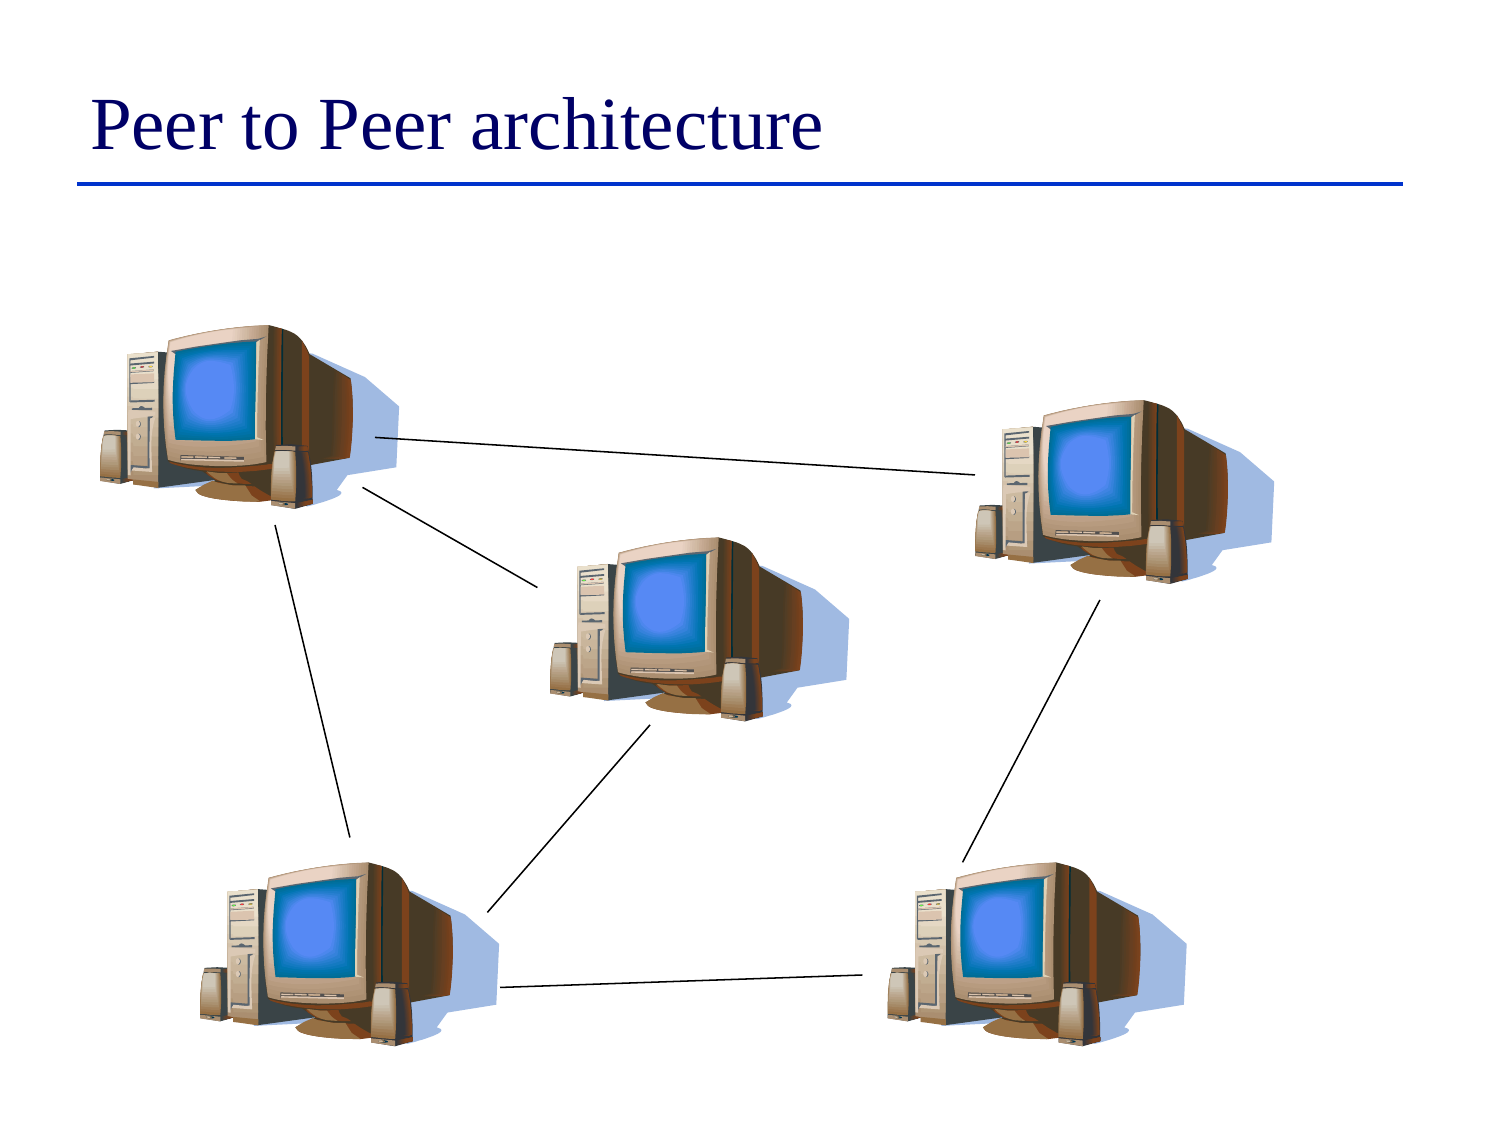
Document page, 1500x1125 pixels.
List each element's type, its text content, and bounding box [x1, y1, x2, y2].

picture [549, 537, 850, 722]
picture [99, 324, 400, 510]
title Peer to Peer architecture [75, 62, 1413, 172]
picture [199, 862, 500, 1047]
picture [887, 862, 1187, 1047]
picture [974, 399, 1275, 585]
